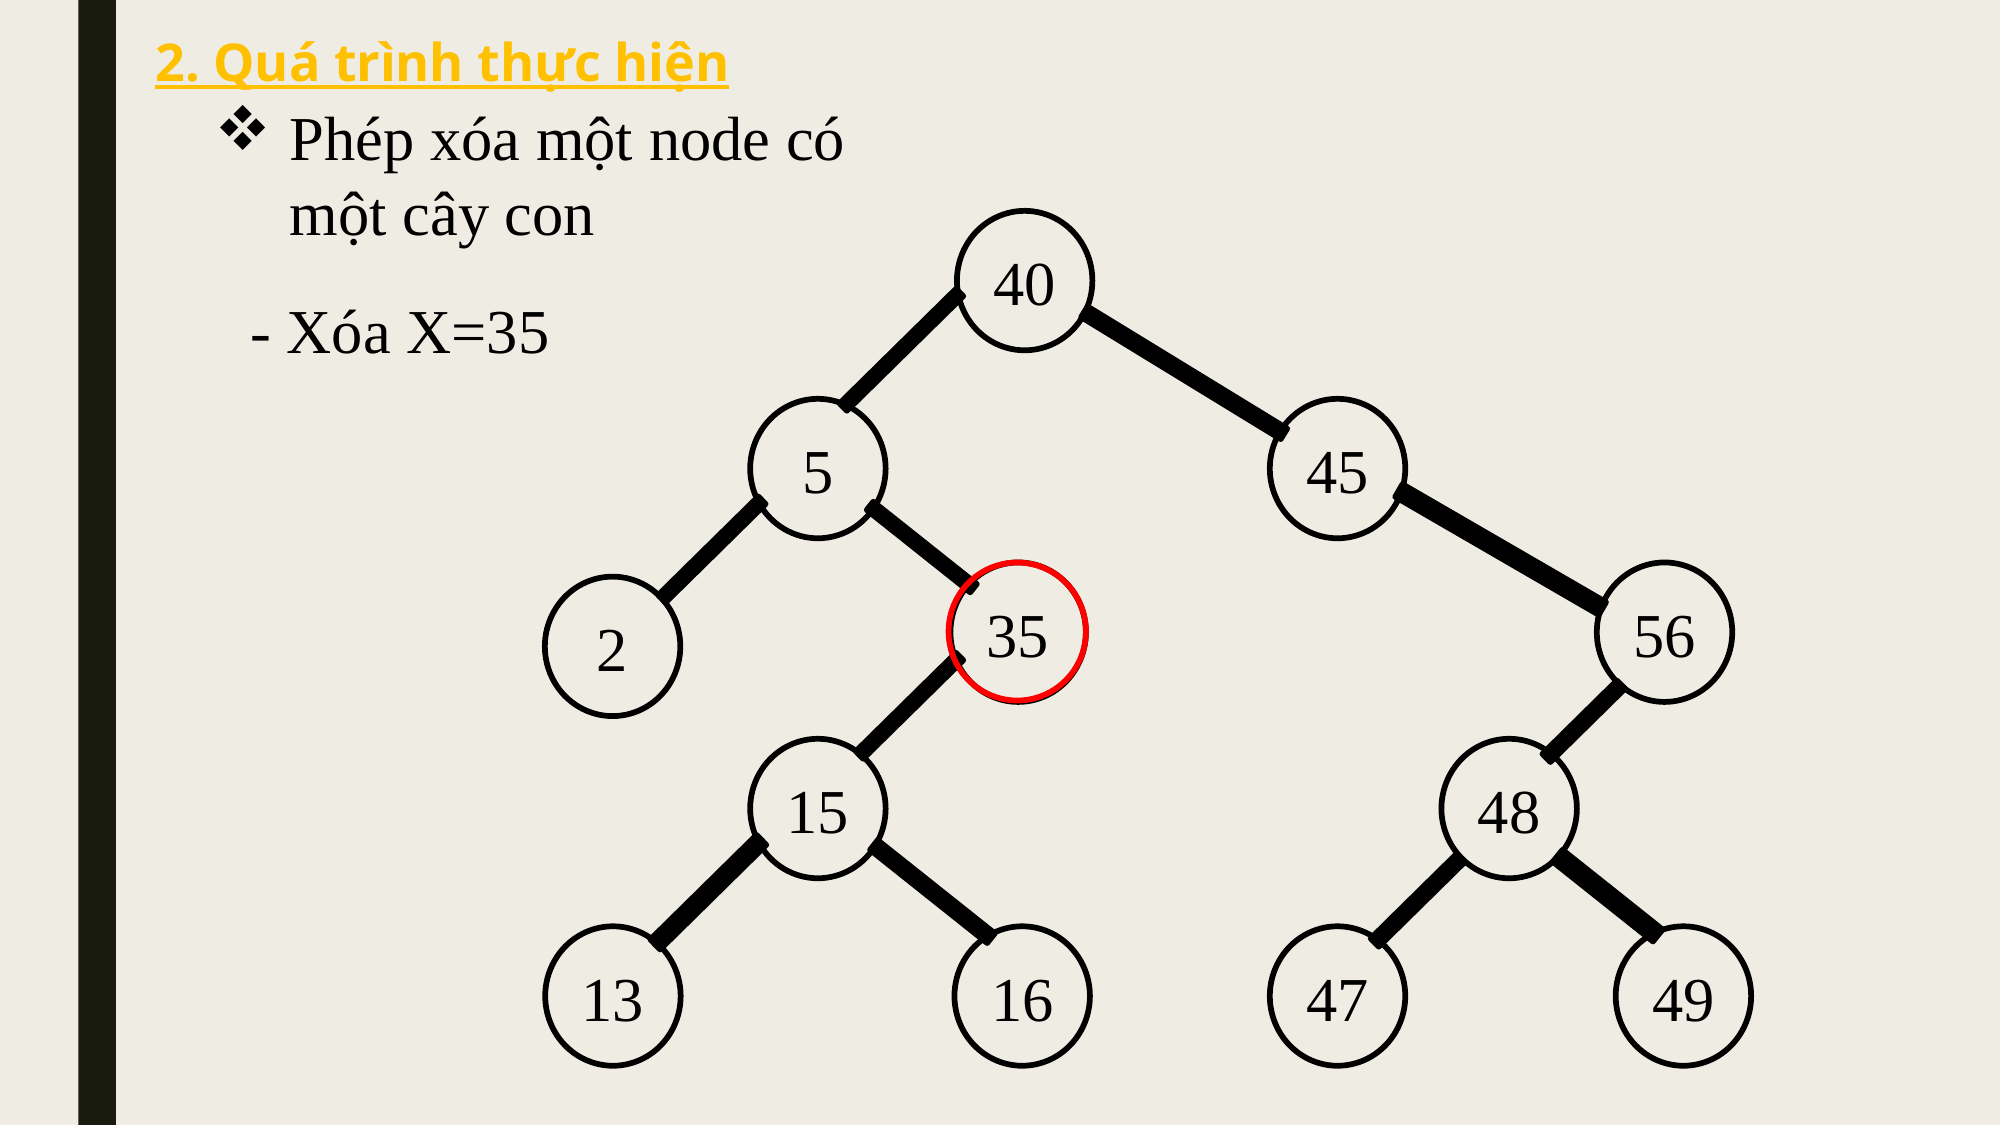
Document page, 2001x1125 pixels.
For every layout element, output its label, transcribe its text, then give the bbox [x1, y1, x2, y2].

text_box Phép xóa một node có một cây con [200, 90, 949, 256]
text_box 45 [1266, 395, 1409, 542]
text_box [1392, 481, 1609, 618]
text_box 49 [1612, 923, 1755, 1069]
text_box 56 [1593, 559, 1736, 705]
text_box 16 [951, 923, 1093, 1069]
text_box [945, 559, 1089, 704]
text_box [863, 498, 971, 588]
text_box [1078, 303, 1290, 442]
text_box 47 [1266, 923, 1409, 1069]
text_box [1550, 847, 1666, 945]
text_box [853, 655, 957, 762]
text_box [1539, 677, 1628, 765]
text_box 15 [747, 735, 889, 882]
text_box 13 [542, 923, 684, 1069]
text_box [647, 832, 770, 953]
text_box 40 [954, 207, 1096, 354]
text_box 5 [747, 395, 889, 542]
text_box - Xóa X=35 [235, 283, 585, 374]
text_box [1367, 850, 1468, 950]
text_box [867, 837, 998, 946]
text_box 2. Quá trình thực hiện [140, 21, 850, 99]
text_box [659, 493, 769, 603]
text_box 48 [1438, 735, 1580, 882]
text_box [836, 285, 967, 414]
text_box 2 [541, 573, 684, 719]
